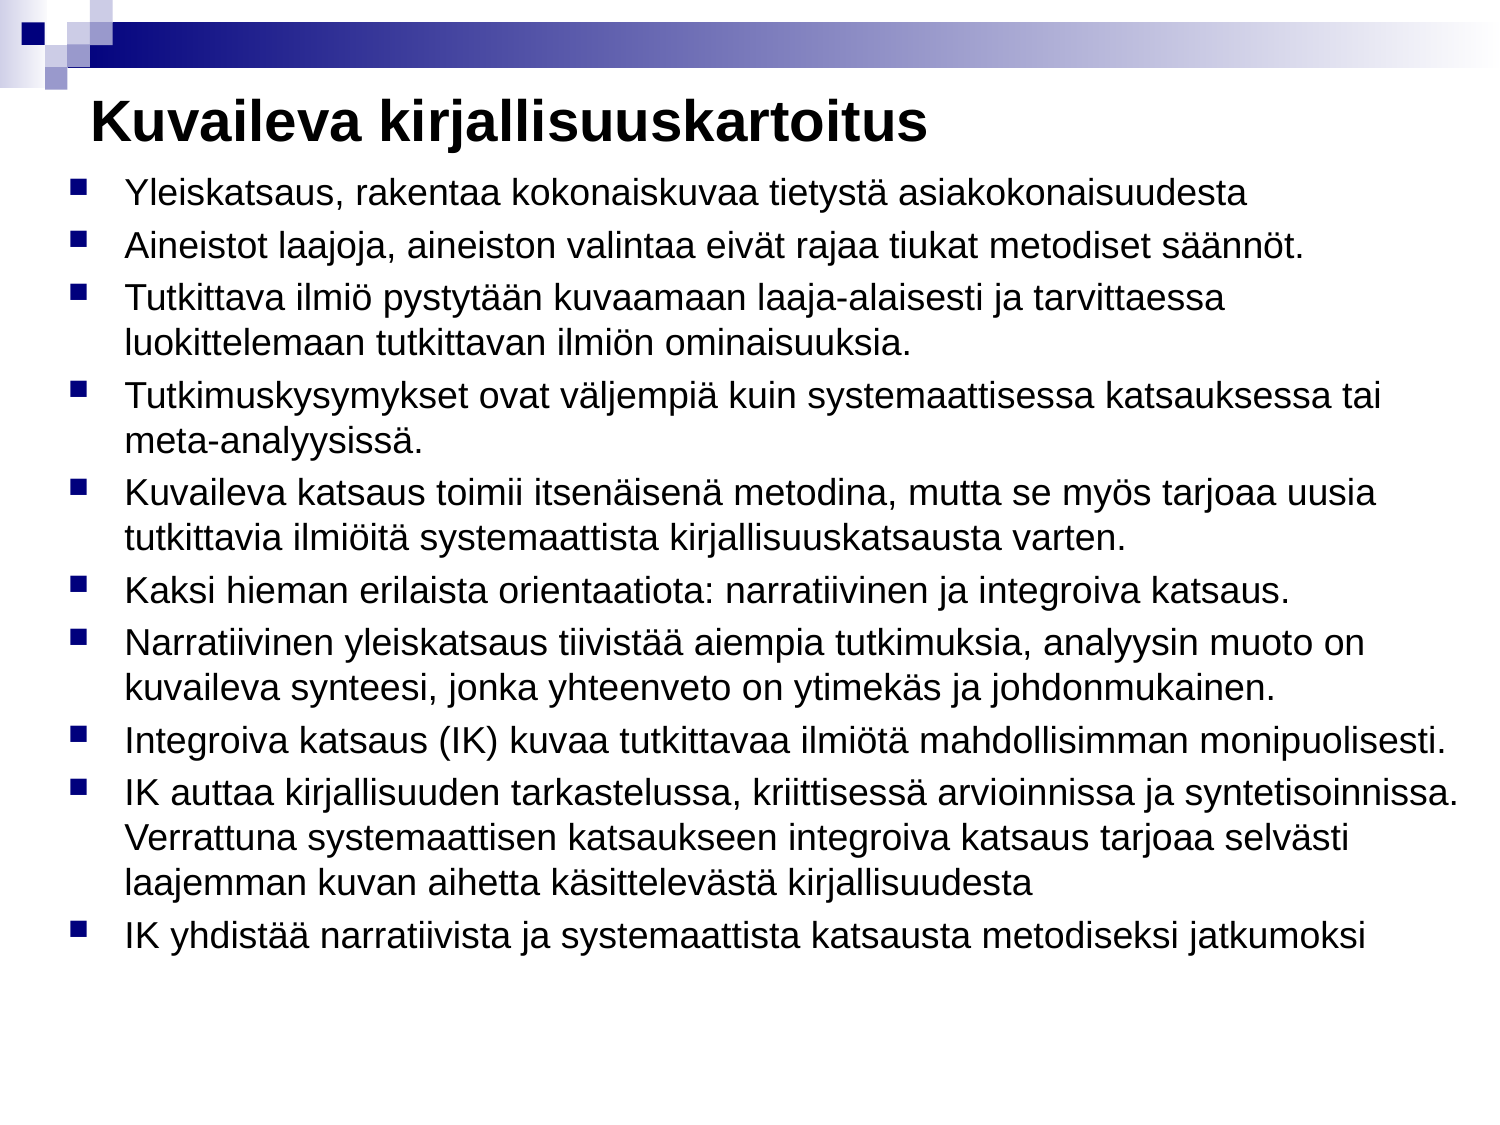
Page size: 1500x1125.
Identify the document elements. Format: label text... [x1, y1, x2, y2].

list Yleiskatsaus, rakentaa kokonaiskuvaa tietystä asiakokonaisuudesta Aineistot laajoja, aineiston valintaa eivät rajaa tiukat metodiset säännöt. Tutkittava ilmiö pystytään kuvaamaan laaja-alaisesti ja tarvittaessa luokittelemaan tutkittavan ilmiön ominaisuuksia. Tutkimuskysymykset ovat väljempiä kuin systemaattisessa katsauksessa tai meta-analyysissä. Kuvaileva katsaus toimii itsenäisenä metodina, mutta se myös tarjoaa uusia tutkittavia ilmiöitä systemaattista kirjallisuuskatsausta varten. Kaksi hieman erilaista orientaatiota: narratiivinen ja integroiva katsaus. Narratiivinen yleiskatsaus tiivistää aiempia tutkimuksia, analyysin muoto on kuvaileva synteesi, jonka yhteenveto on ytimekäs ja johdonmukainen. Integroiva katsaus (IK) kuvaa tutkittavaa ilmiötä mahdollisimman monipuolisesti. IK auttaa kirjallisuuden tarkastelussa, kriittisessä arvioinnissa ja syntetisoinnissa. Verrattuna systemaattisen katsaukseen integroiva katsaus tarjoaa selvästi laajemman kuvan aihetta käsittelevästä kirjallisuudesta IK yhdistää narratiivista ja systemaattista katsausta metodiseksi jatkumoksi [52, 160, 1483, 963]
title Kuvaileva kirjallisuuskartoitus [74, 74, 1426, 160]
